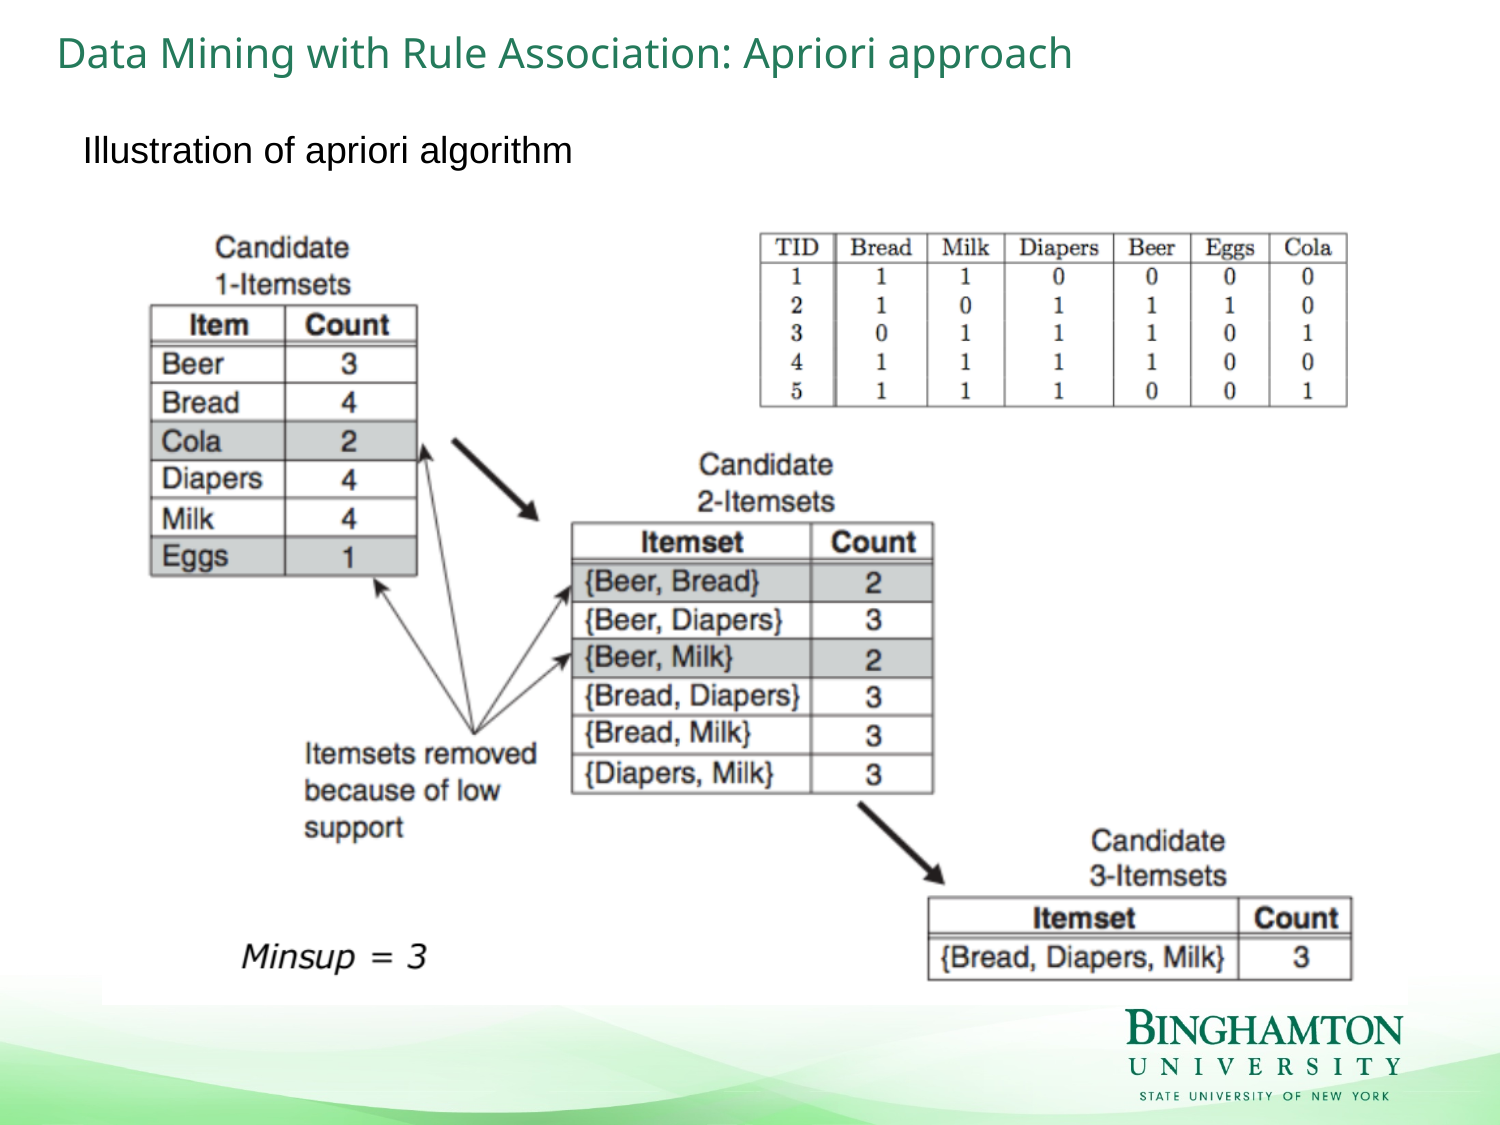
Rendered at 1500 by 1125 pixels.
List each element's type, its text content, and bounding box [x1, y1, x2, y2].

picture [0, 0, 1500, 1125]
text_box Illustration of apriori algorithm [67, 118, 589, 179]
title Data Mining with Rule Association: Apriori approach [41, 19, 1467, 102]
